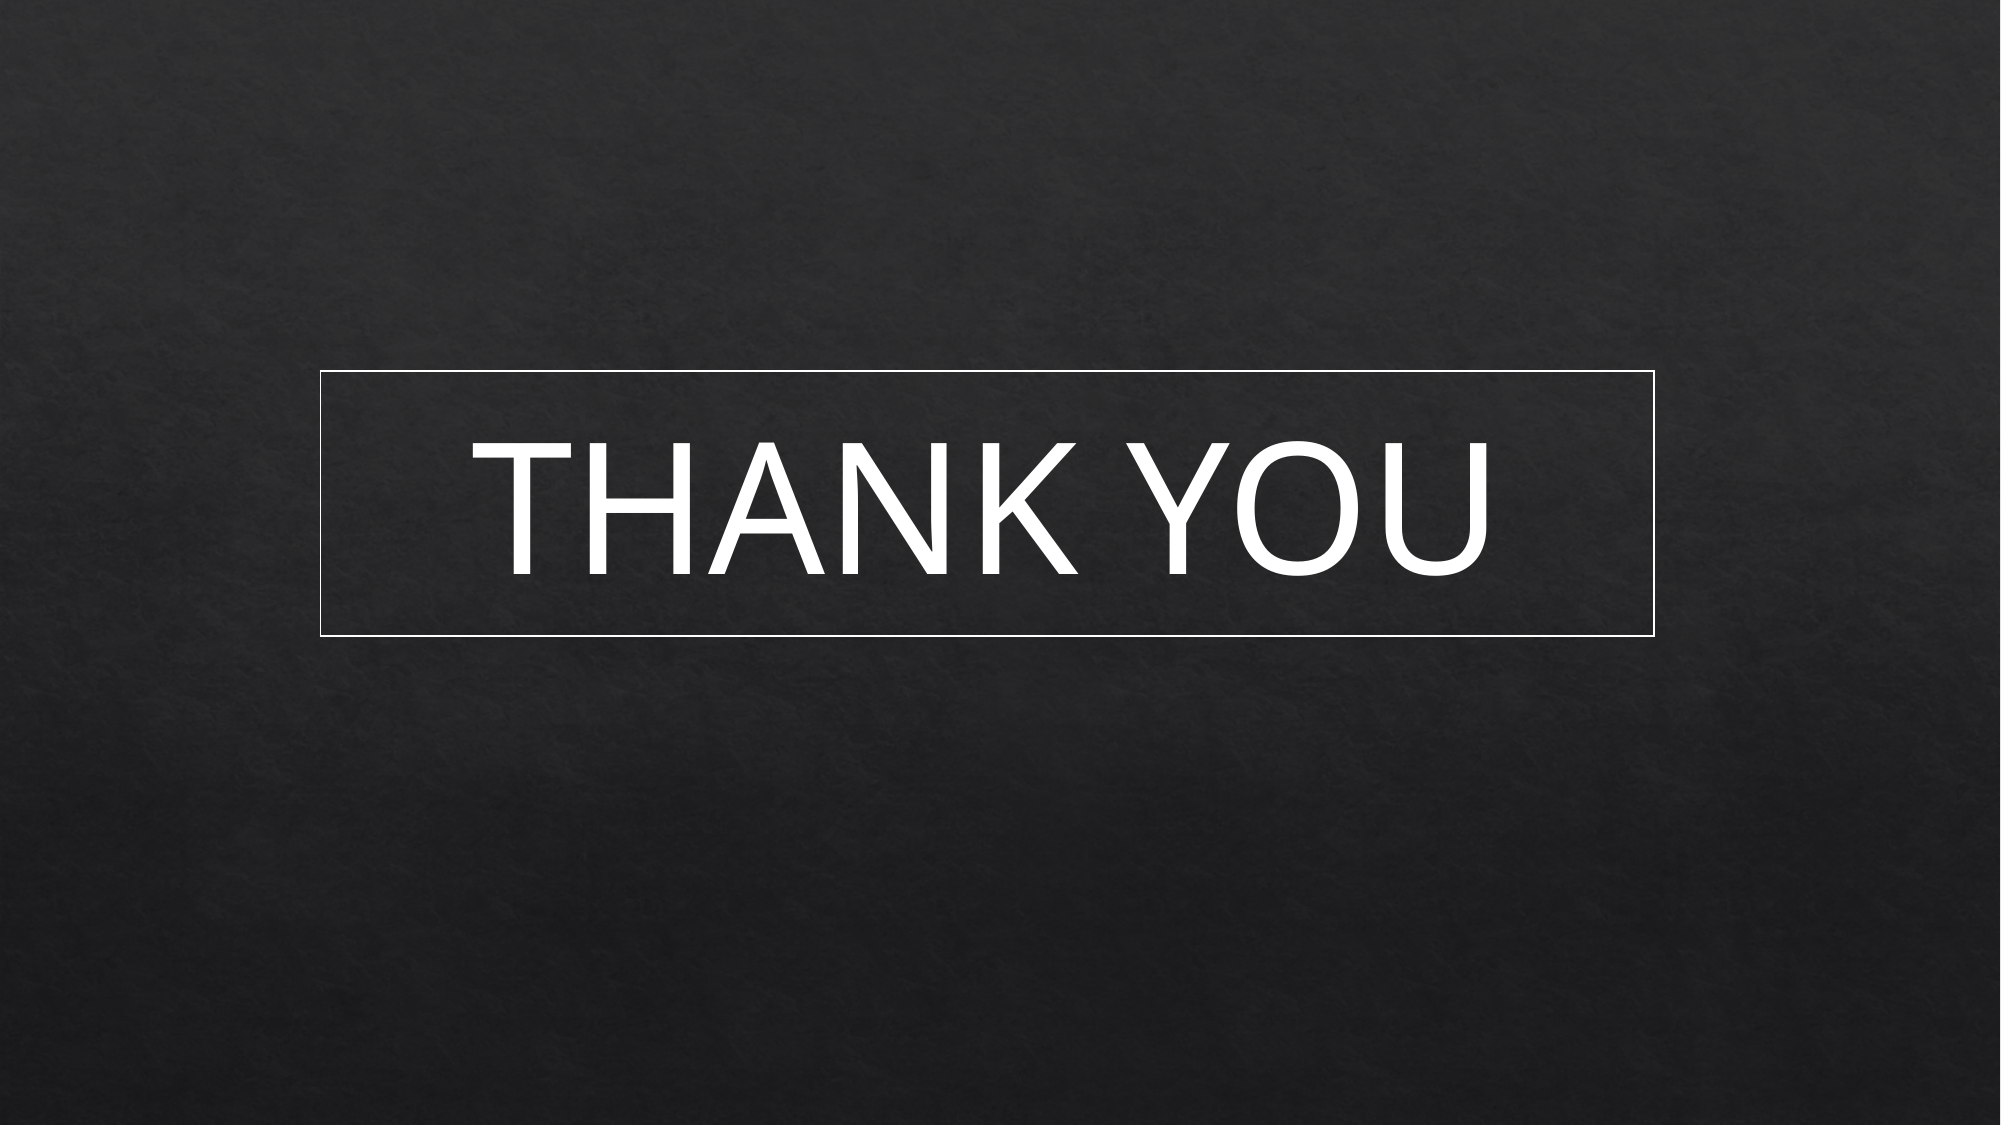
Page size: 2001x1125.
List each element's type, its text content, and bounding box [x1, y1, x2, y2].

table_header THANK YOU [321, 372, 1653, 635]
